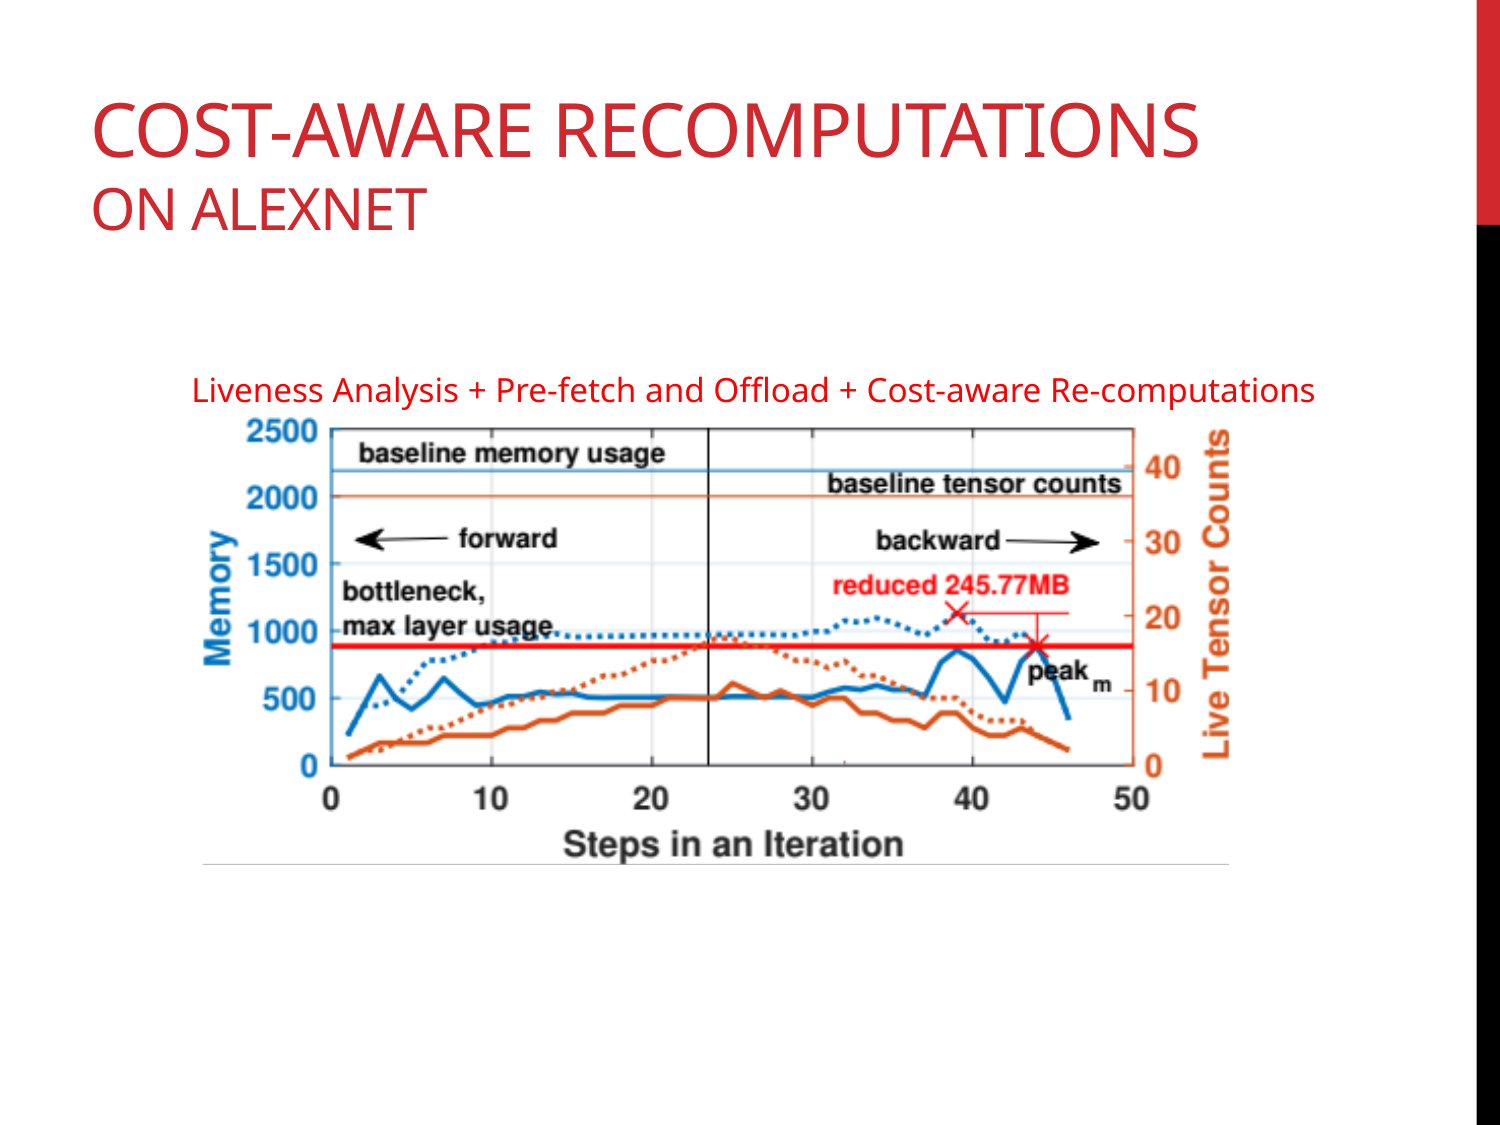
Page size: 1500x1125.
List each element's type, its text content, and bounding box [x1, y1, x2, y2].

title Cost-aware recomputations on alexnet [75, 25, 1450, 250]
picture [201, 416, 1230, 868]
text_box Liveness Analysis + Pre-fetch and Offload + Cost-aware Re-computations [176, 361, 1333, 417]
